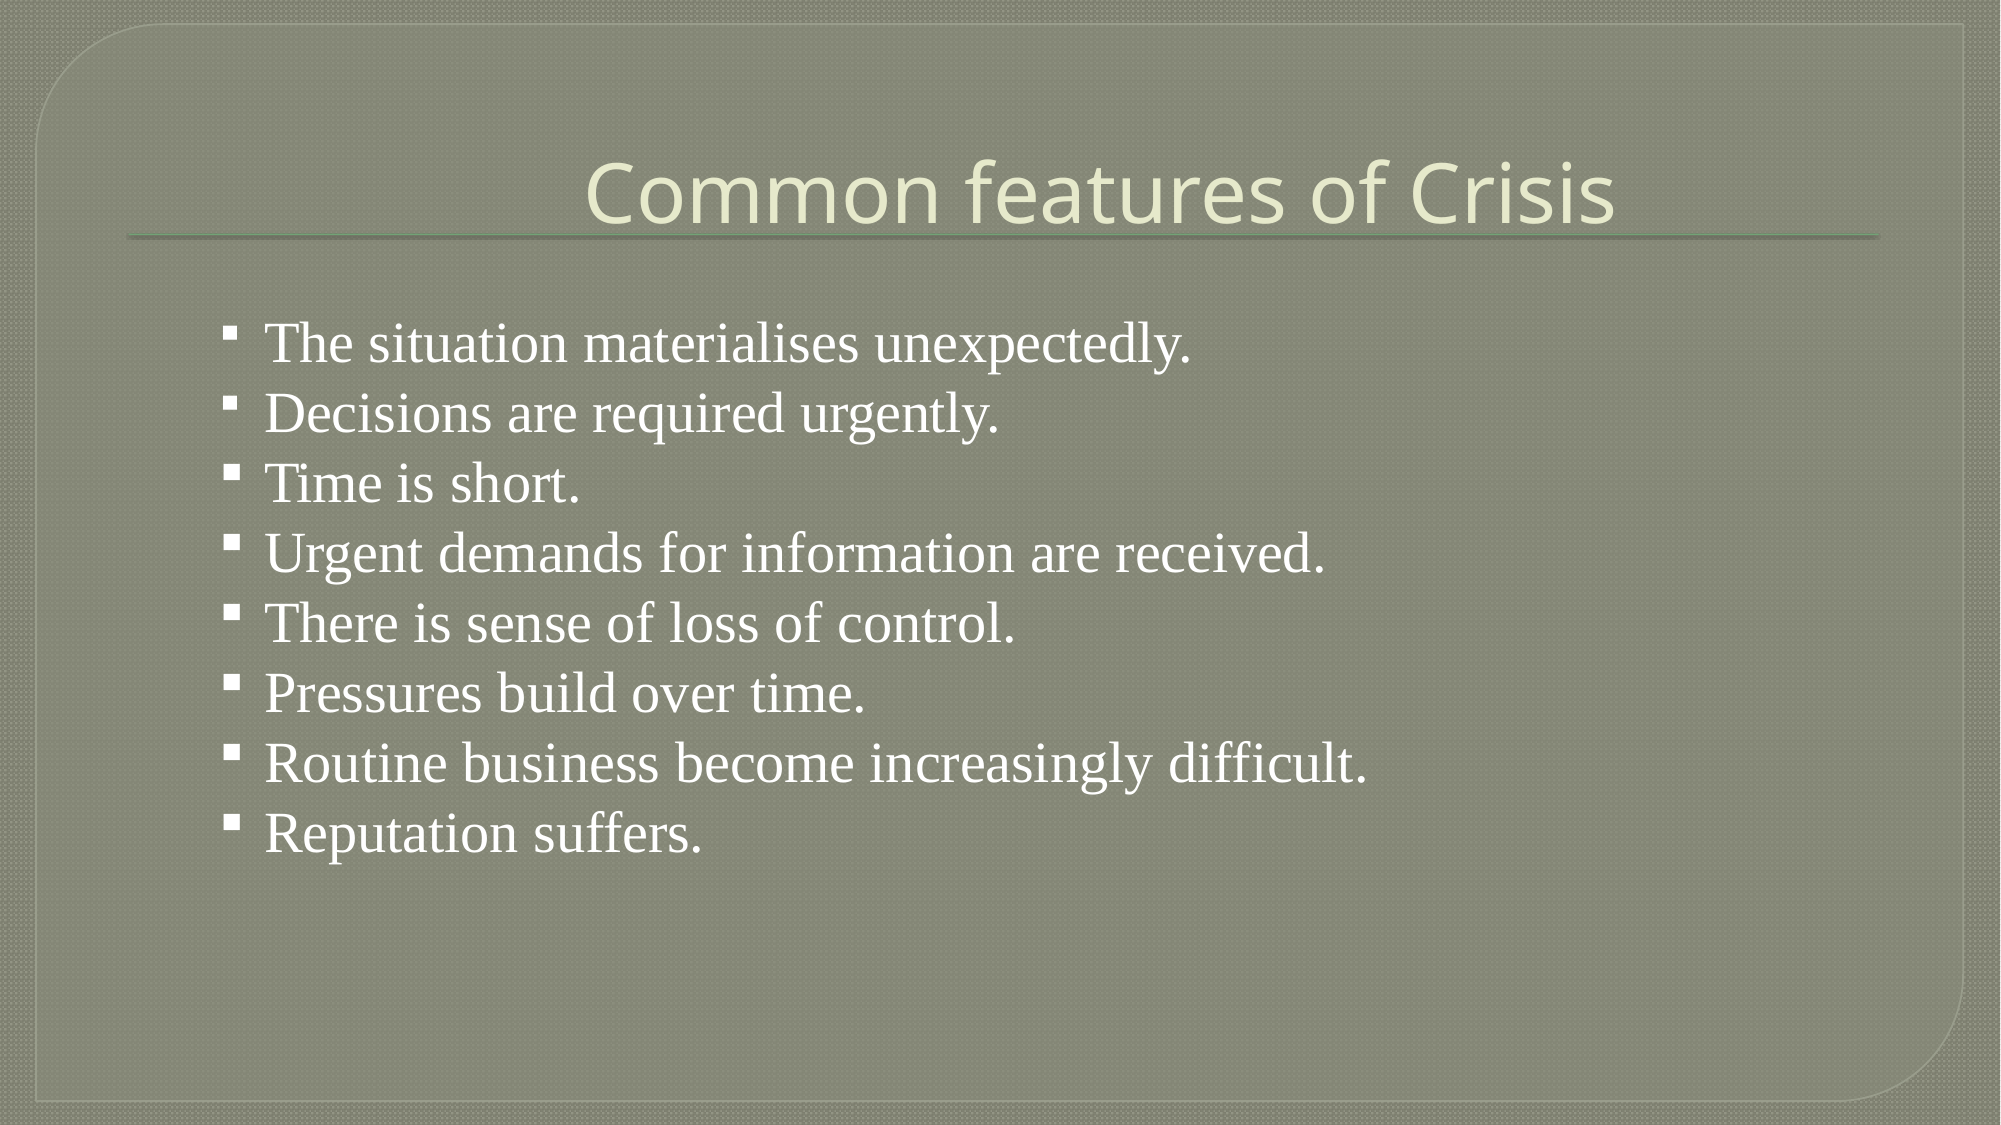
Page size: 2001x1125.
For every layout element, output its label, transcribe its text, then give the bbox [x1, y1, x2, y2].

title Common features of Crisis [413, 49, 1619, 240]
text_box The situation materialises unexpectedly. Decisions are required urgently. Time is short. Urgent demands for information are received. There is sense of loss of control. Pressures build over time. Routine business become increasingly difficult. Reputation suffers. [217, 301, 1759, 864]
